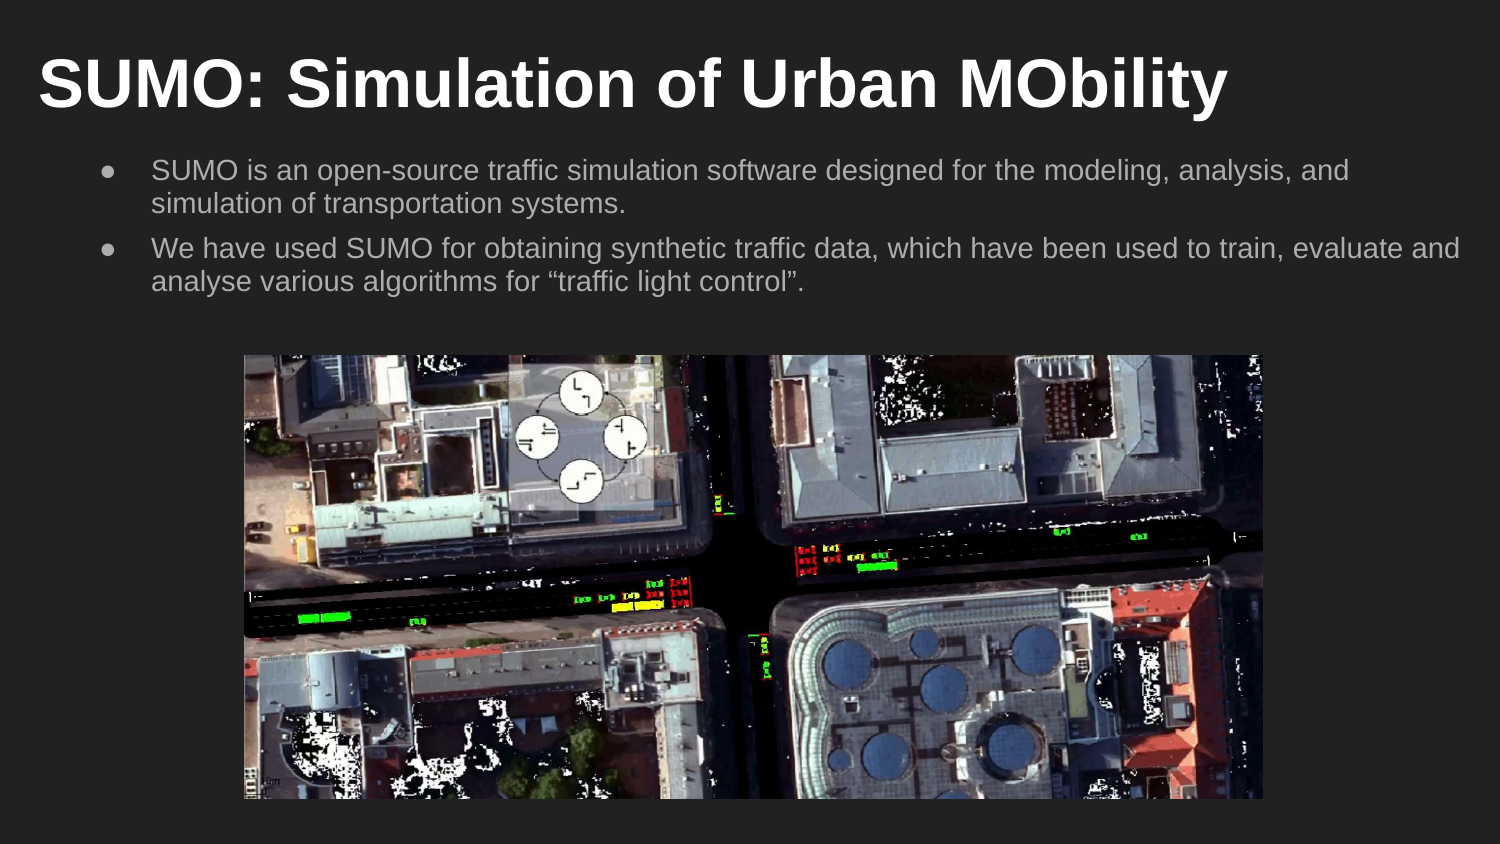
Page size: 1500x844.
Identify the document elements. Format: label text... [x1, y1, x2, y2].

picture [244, 355, 1263, 799]
title SUMO: Simulation of Urban MObility [23, 0, 1484, 167]
title SUMO is an open-source traffic simulation software designed for the modeling, analysis, and simulation of transportation systems. We have used SUMO for obtaining synthetic traffic data, which have been used to train, evaluate and analyse various algorithms for “traffic light control”. [61, 138, 1484, 844]
